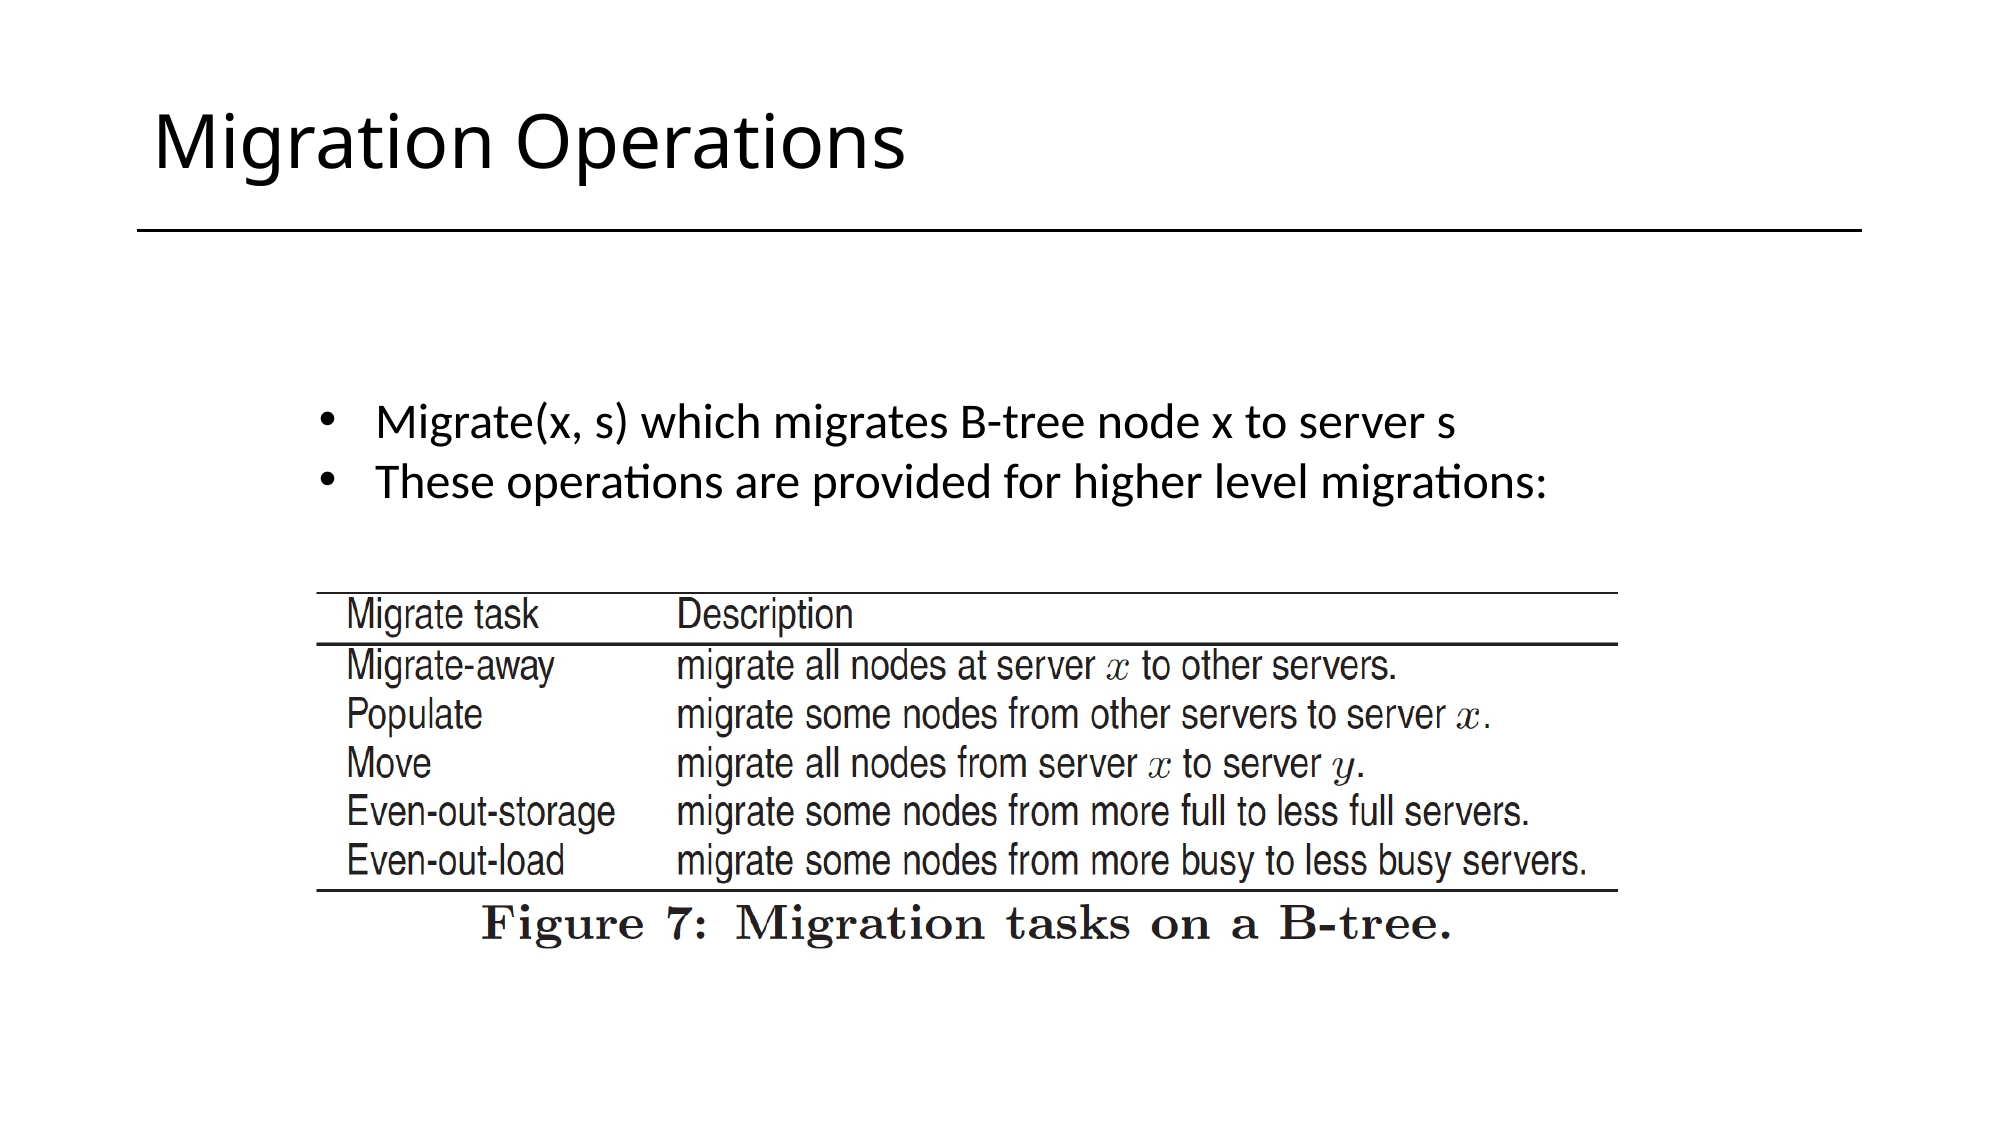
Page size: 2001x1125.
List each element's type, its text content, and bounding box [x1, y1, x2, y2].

text_box Migrate(x, s) which migrates B-tree node x to server s These operations are provided for higher level migrations: [304, 381, 1817, 516]
title Migration Operations [137, 59, 1863, 229]
picture [251, 560, 1650, 990]
